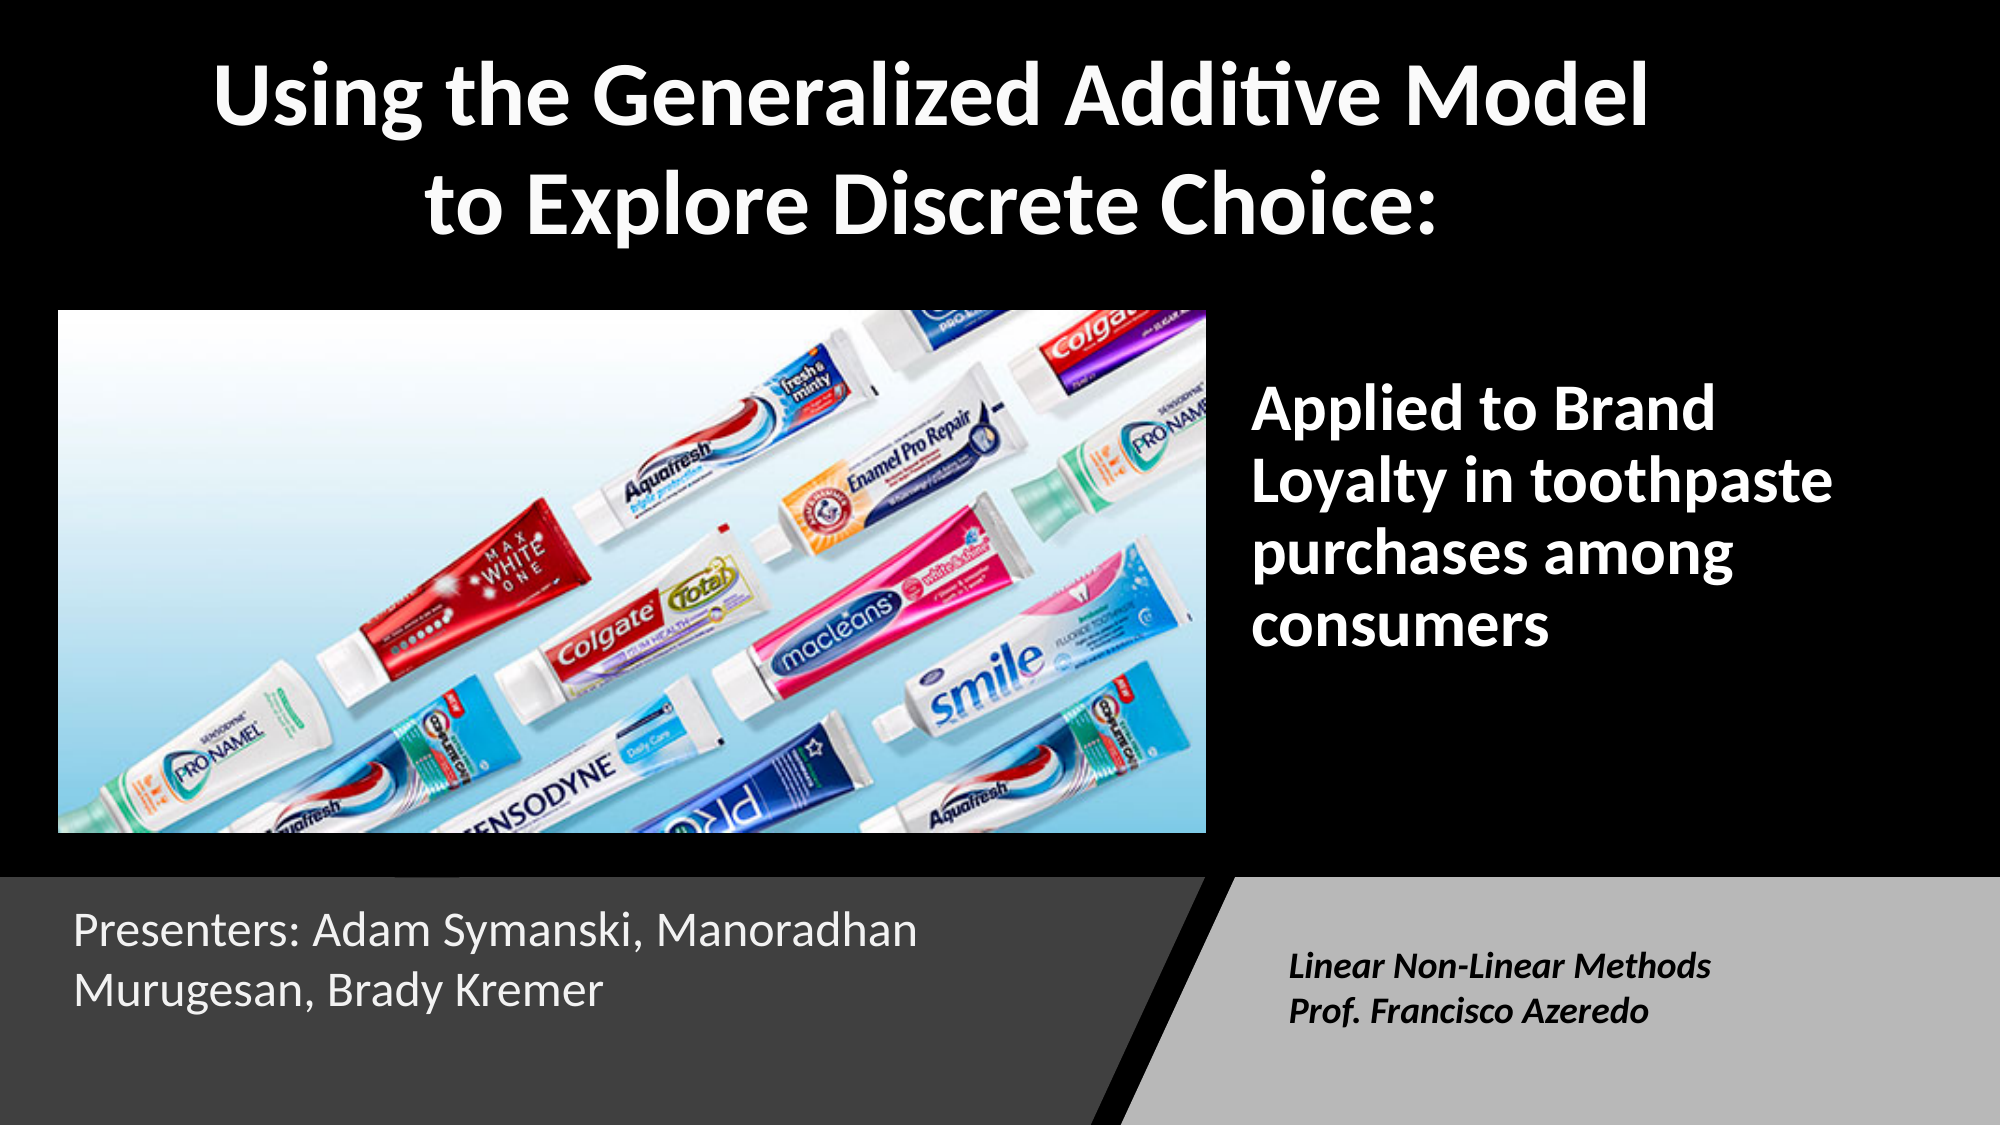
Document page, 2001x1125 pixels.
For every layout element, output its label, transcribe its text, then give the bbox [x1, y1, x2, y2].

text_box Using the Generalized Additive Model to Explore Discrete Choice: [156, 25, 1710, 261]
text_box Linear Non-Linear Methods Prof. Francisco Azeredo [1273, 933, 1894, 1038]
text_box [0, 875, 1207, 1125]
picture [58, 310, 1206, 833]
text_box Presenters: Adam Symanski, Manoradhan Murugesan, Brady Kremer [58, 889, 1025, 1025]
text_box [1119, 875, 2000, 1125]
list Applied to Brand Loyalty in toothpaste purchases among consumers [1236, 186, 1894, 847]
